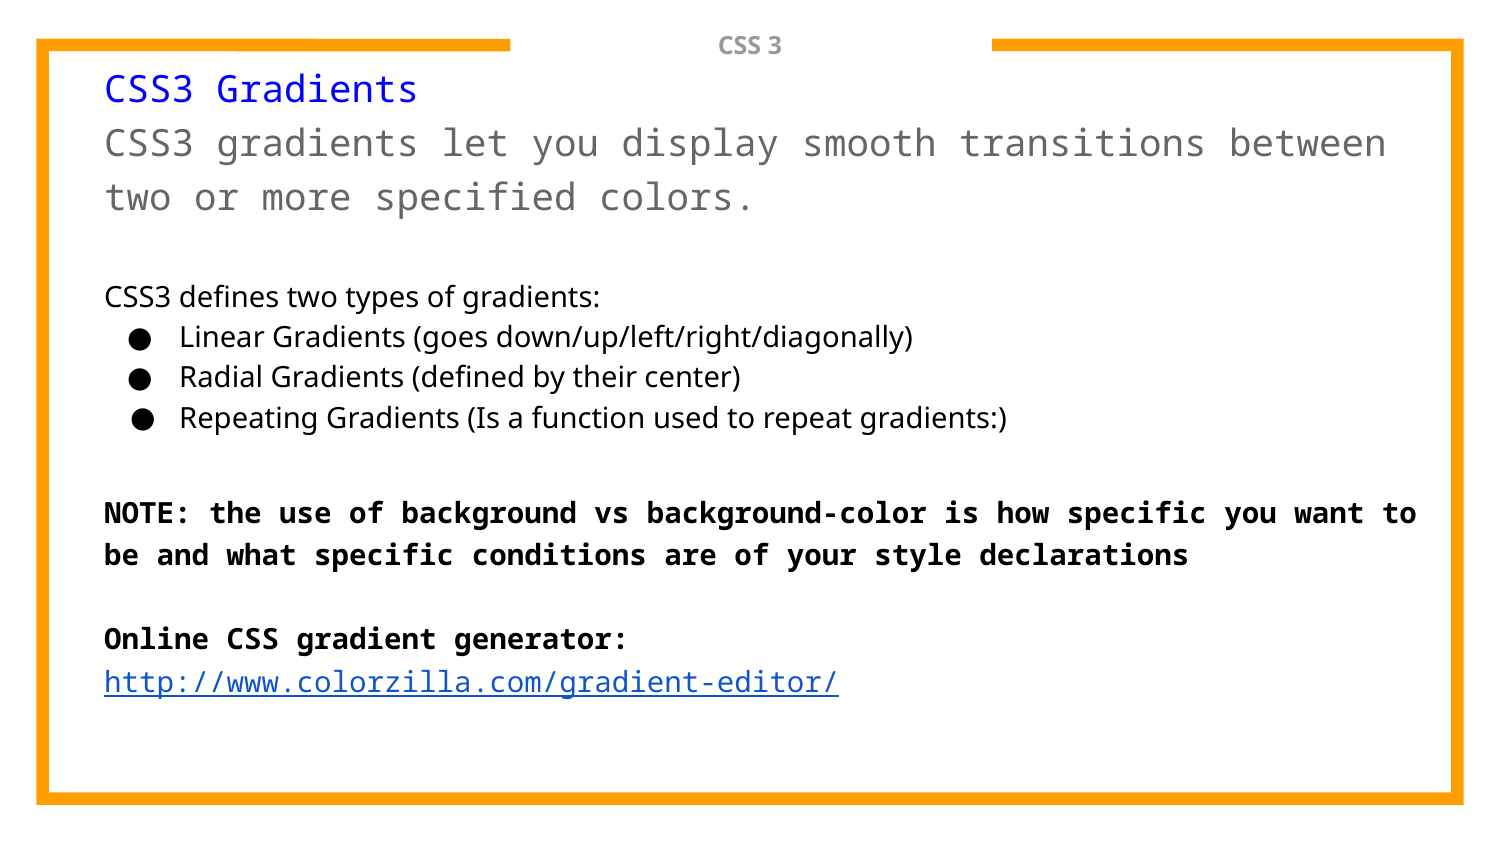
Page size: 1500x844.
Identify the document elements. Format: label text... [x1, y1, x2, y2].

text_box CSS3 Gradients CSS3 gradients let you display smooth transitions between two or more specified colors. CSS3 defines two types of gradients: Linear Gradients (goes down/up/left/right/diagonally) Radial Gradients (defined by their center) Repeating Gradients (Is a function used to repeat gradients:) NOTE: the use of background vs background-color is how specific you want to be and what specific conditions are of your style declarations Online CSS gradient generator: http://www.colorzilla.com/gradient-editor/ [89, 275, 1446, 567]
title CSS 3 [531, 15, 969, 136]
